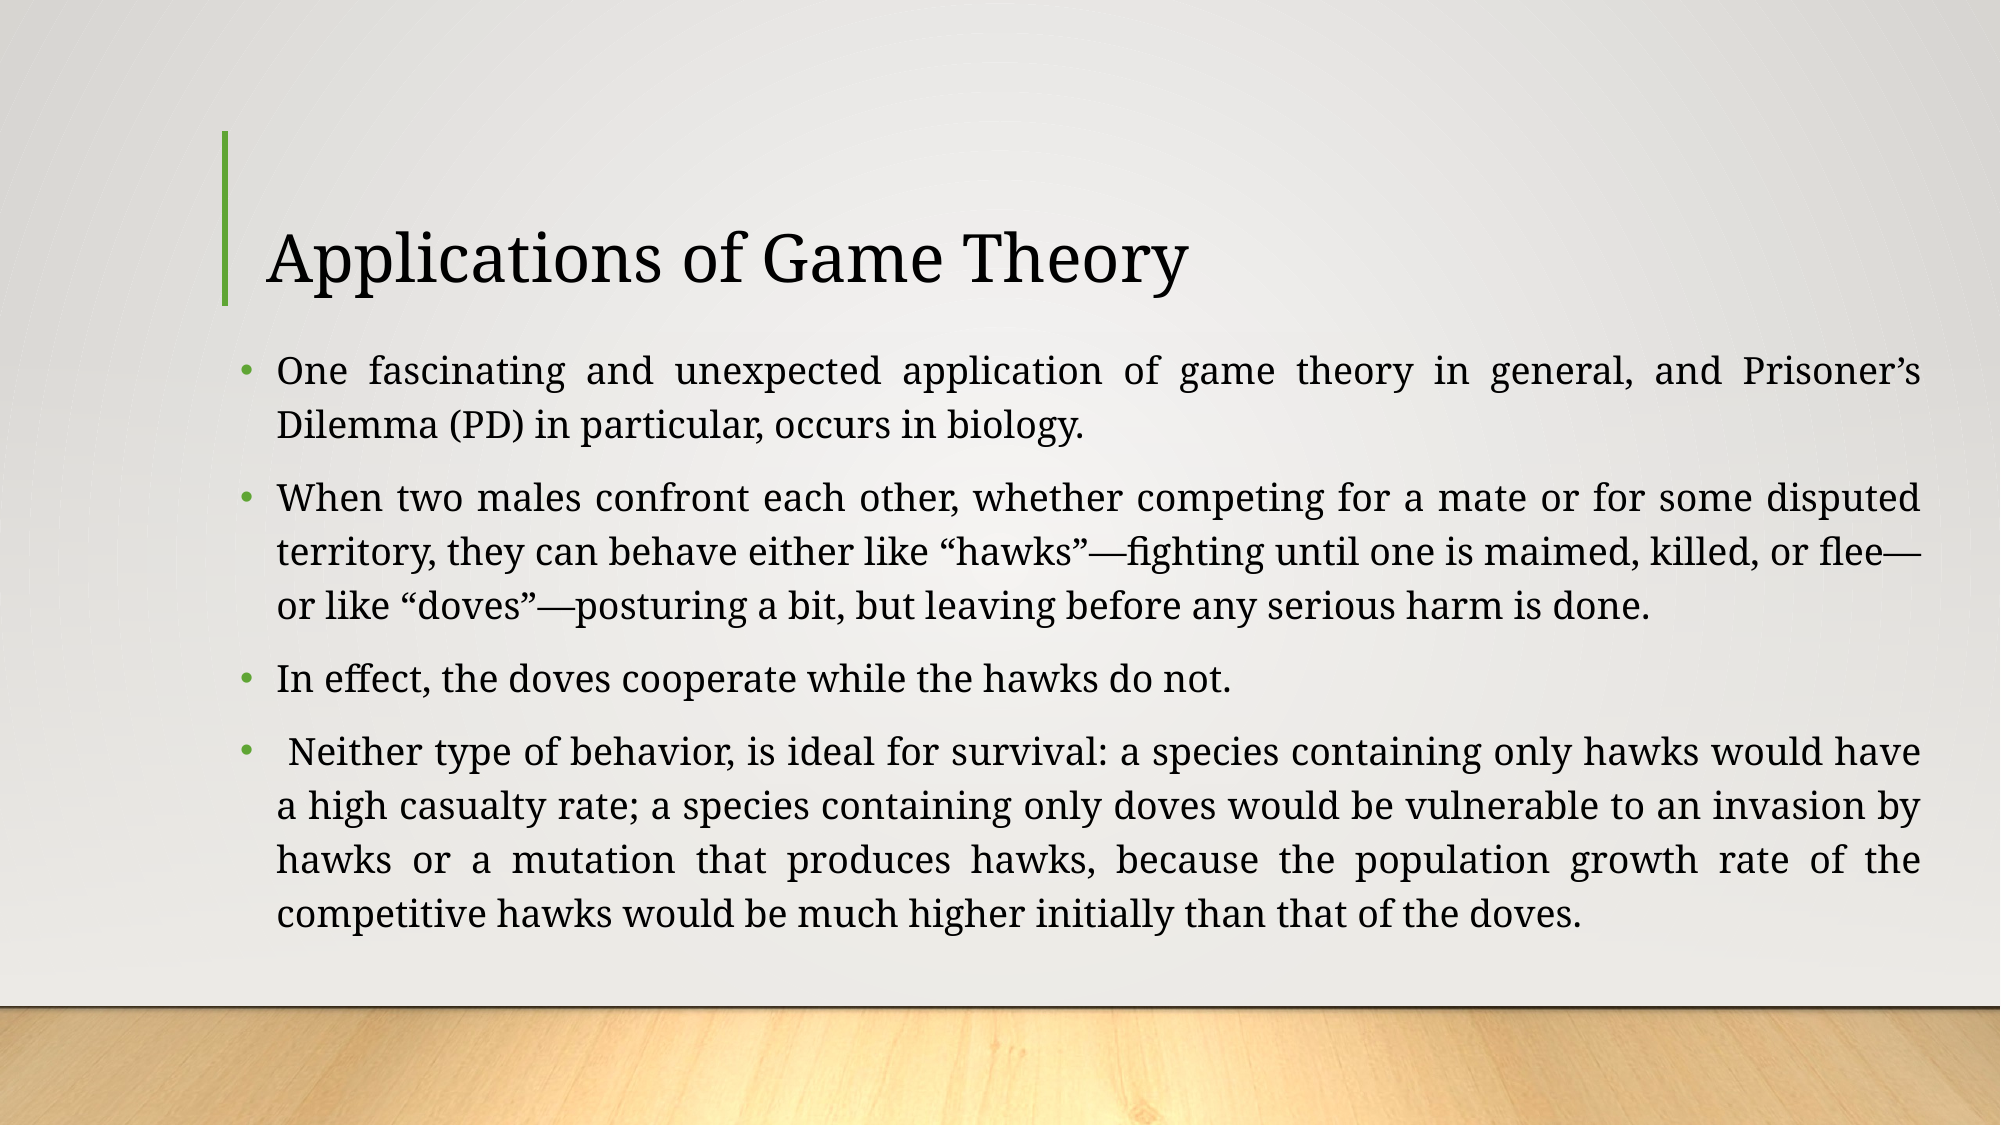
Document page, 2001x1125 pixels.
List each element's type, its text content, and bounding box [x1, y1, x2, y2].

list One fascinating and unexpected application of game theory in general, and Prisoner’s Dilemma (PD) in particular, occurs in biology. When two males confront each other, whether competing for a mate or for some disputed territory, they can behave either like “hawks”—fighting until one is maimed, killed, or flee—or like “doves”—posturing a bit, but leaving before any serious harm is done. In effect, the doves cooperate while the hawks do not. Neither type of behavior, is ideal for survival: a species containing only hawks would have a high casualty rate; a species containing only doves would be vulnerable to an invasion by hawks or a mutation that produces hawks, because the population growth rate of the competitive hawks would be much higher initially than that of the doves. [225, 330, 1939, 987]
picture [0, 1006, 2000, 1125]
title Applications of Game Theory [251, 131, 1814, 305]
